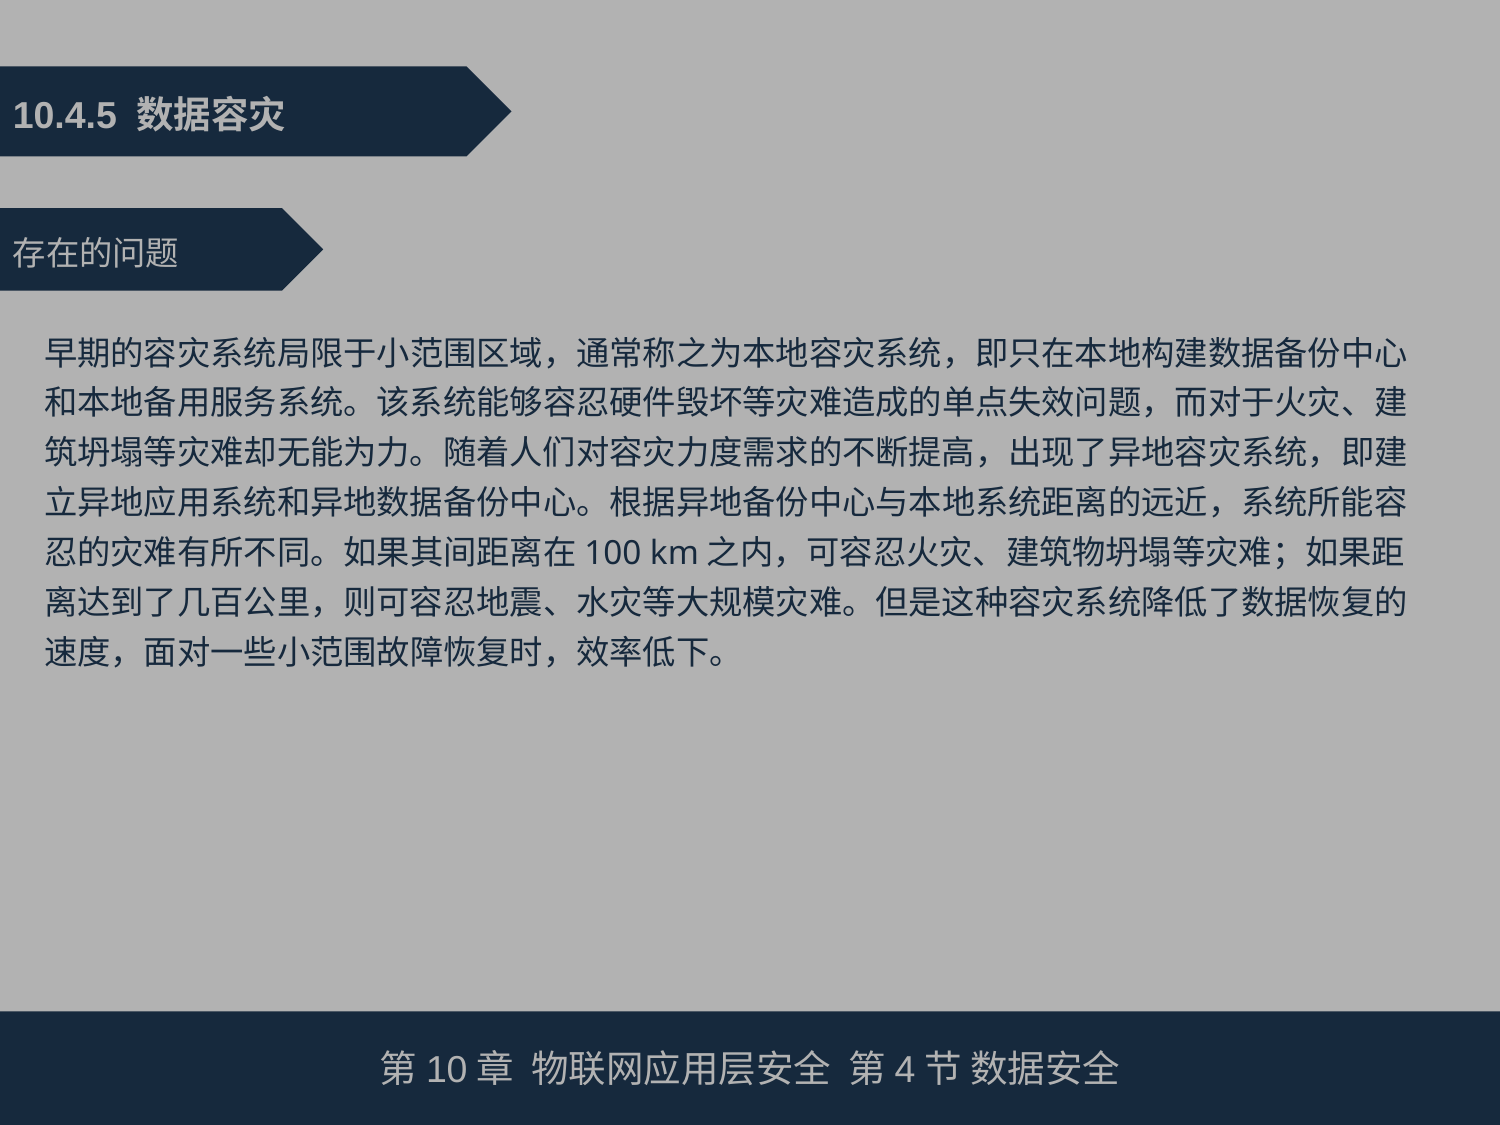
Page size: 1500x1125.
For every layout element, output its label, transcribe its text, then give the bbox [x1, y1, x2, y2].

list 早期的容灾系统局限于小范围区域，通常称之为本地容灾系统，即只在本地构建数据备份中心和本地备用服务系统。该系统能够容忍硬件毁坏等灾难造成的单点失效问题，而对于火灾、建筑坍塌等灾难却无能为力。随着人们对容灾力度需求的不断提高，出现了异地容灾系统，即建立异地应用系统和异地数据备份中心。根据异地备份中心与本地系统距离的远近，系统所能容忍的灾难有所不同。如果其间距离在100 km之内，可容忍火灾、建筑物坍塌等灾难；如果距离达到了几百公里，则可容忍地震、水灾等大规模灾难。但是这种容灾系统降低了数据恢复的速度，面对一些小范围故障恢复时，效率低下。 [29, 170, 1447, 823]
list 10.4.5 数据容灾 [0, 83, 491, 140]
list 存在的问题 [0, 224, 29, 268]
